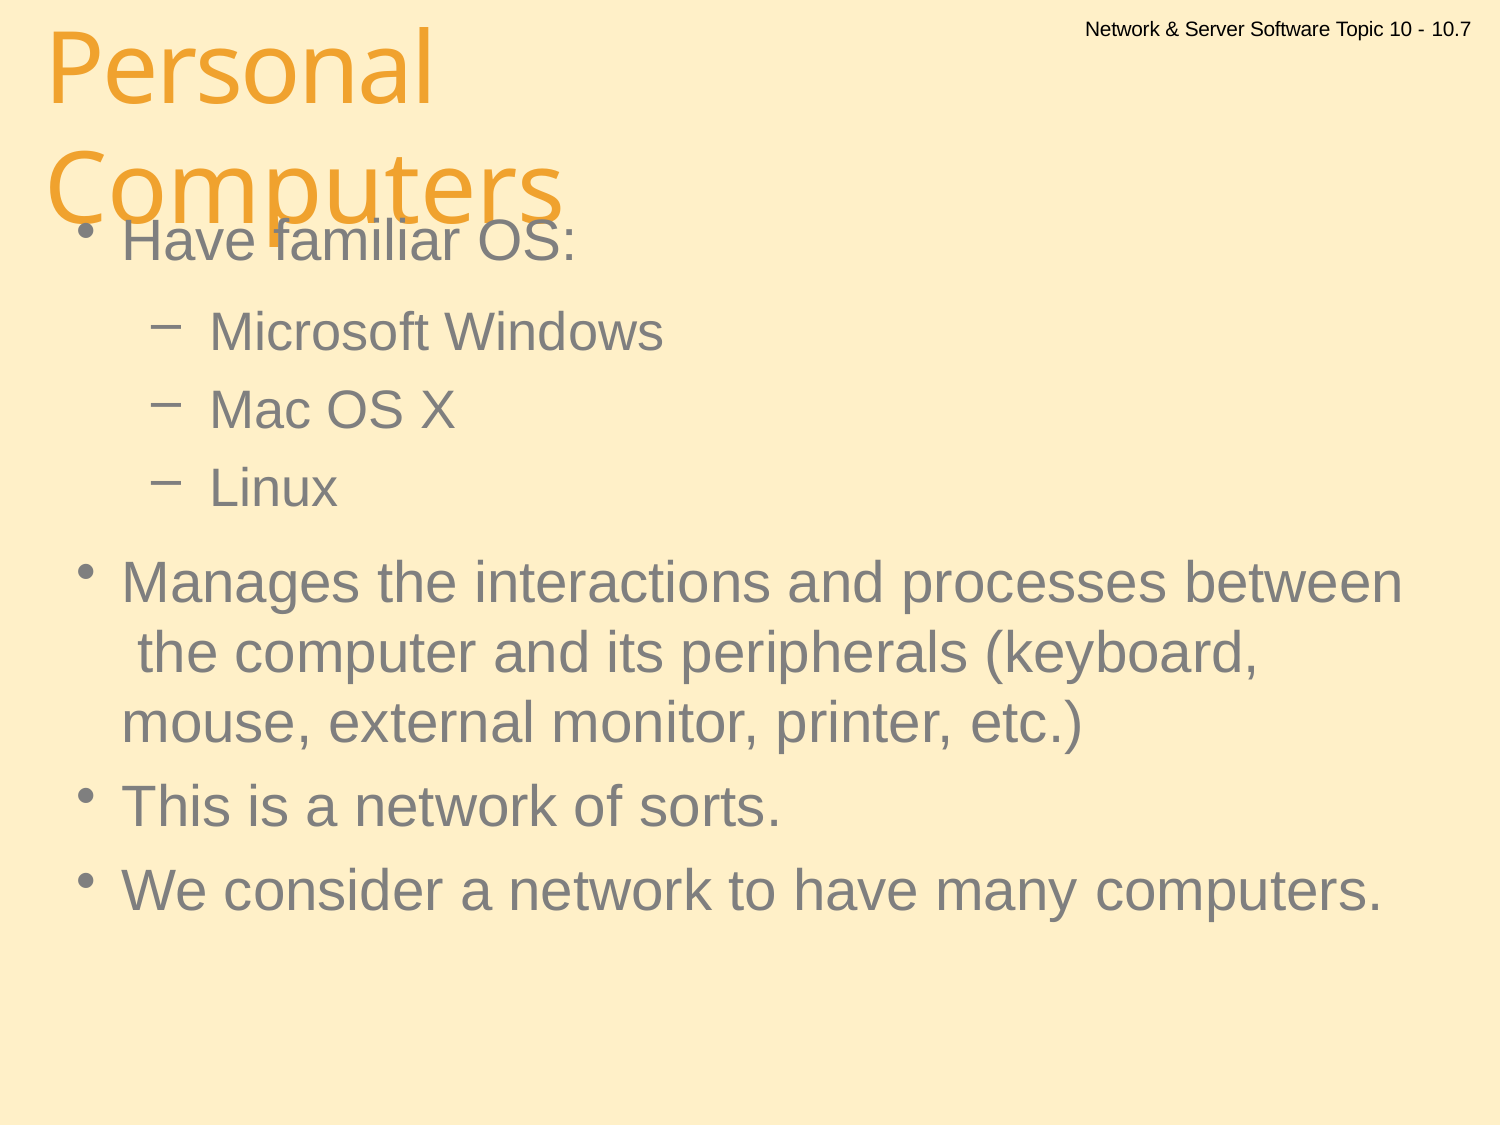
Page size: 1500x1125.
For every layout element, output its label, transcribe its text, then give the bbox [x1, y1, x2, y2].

title Personal Computers [42, 1, 883, 244]
text_box Network & Server Software Topic 10 - 10.7 [1083, 13, 1488, 41]
text_box Have familiar OS: Microsoft Windows Mac OS X Linux Manages the interactions and processes between the computer and its peripherals (keyboard, mouse, external monitor, printer, etc.) This is a network of sorts. We consider a network to have many computers. [74, 174, 1410, 923]
